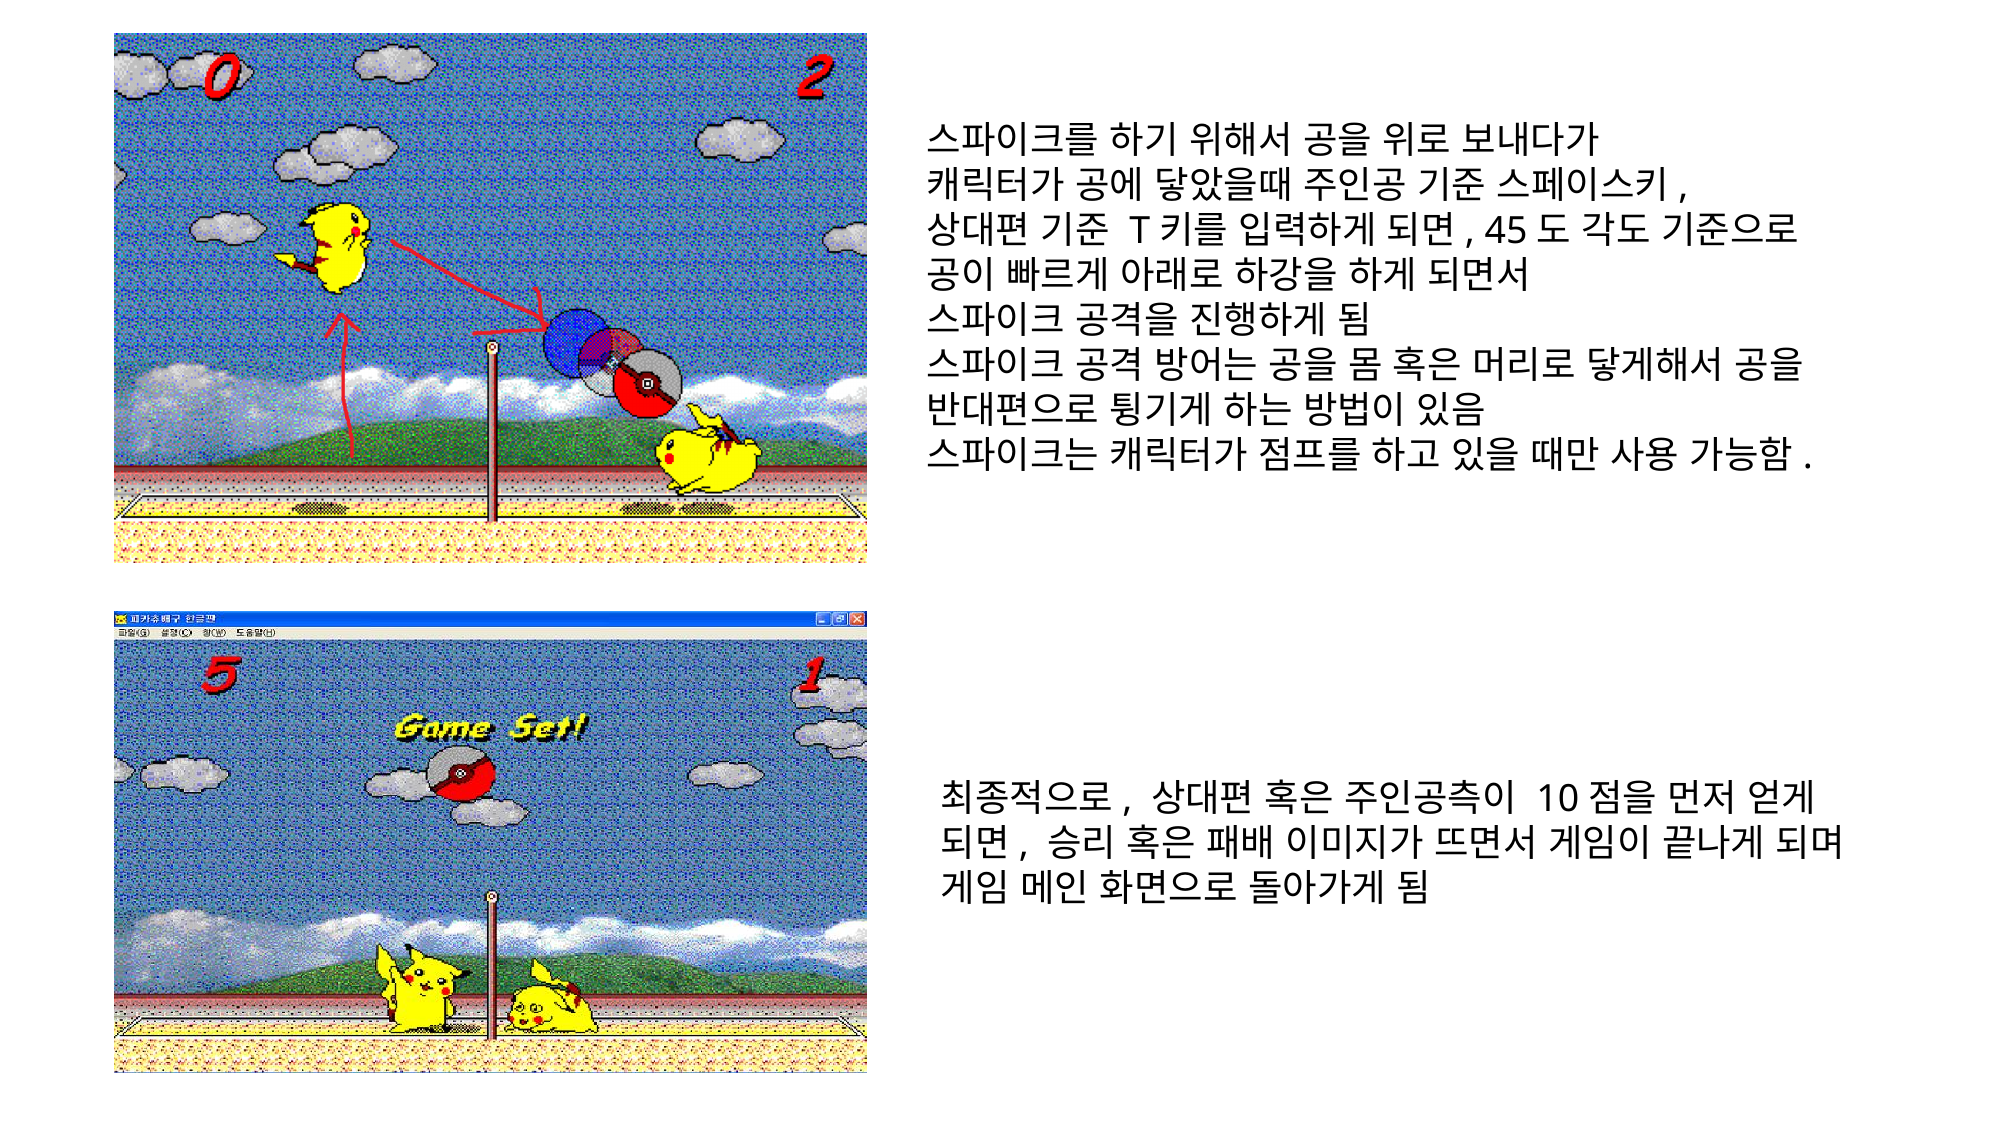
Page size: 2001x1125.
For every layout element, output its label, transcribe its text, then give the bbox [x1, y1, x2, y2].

picture [114, 611, 867, 1073]
picture [114, 33, 867, 563]
text_box 스파이크를 하기 위해서 공을 위로 보내다가 캐릭터가 공에 닿았을때 주인공 기준 스페이스키, 상대편 기준 T키를 입력하게 되면, 45도 각도 기준으로 공이 빠르게 아래로 하강을 하게 되면서 스파이크 공격을 진행하게 됨 스파이크 공격 방어는 공을 몸 혹은 머리로 닿게해서 공을 반대편으로 튕기게 하는 방법이 있음 스파이크는 캐릭터가 점프를 하고 있을 때만 사용 가능함. [912, 108, 1963, 484]
text_box 최종적으로, 상대편 혹은 주인공측이 10점을 먼저 얻게 되면, 승리 혹은 패배 이미지가 뜨면서 게임이 끝나게 되며 게임 메인 화면으로 돌아가게 됨 [926, 766, 1963, 917]
